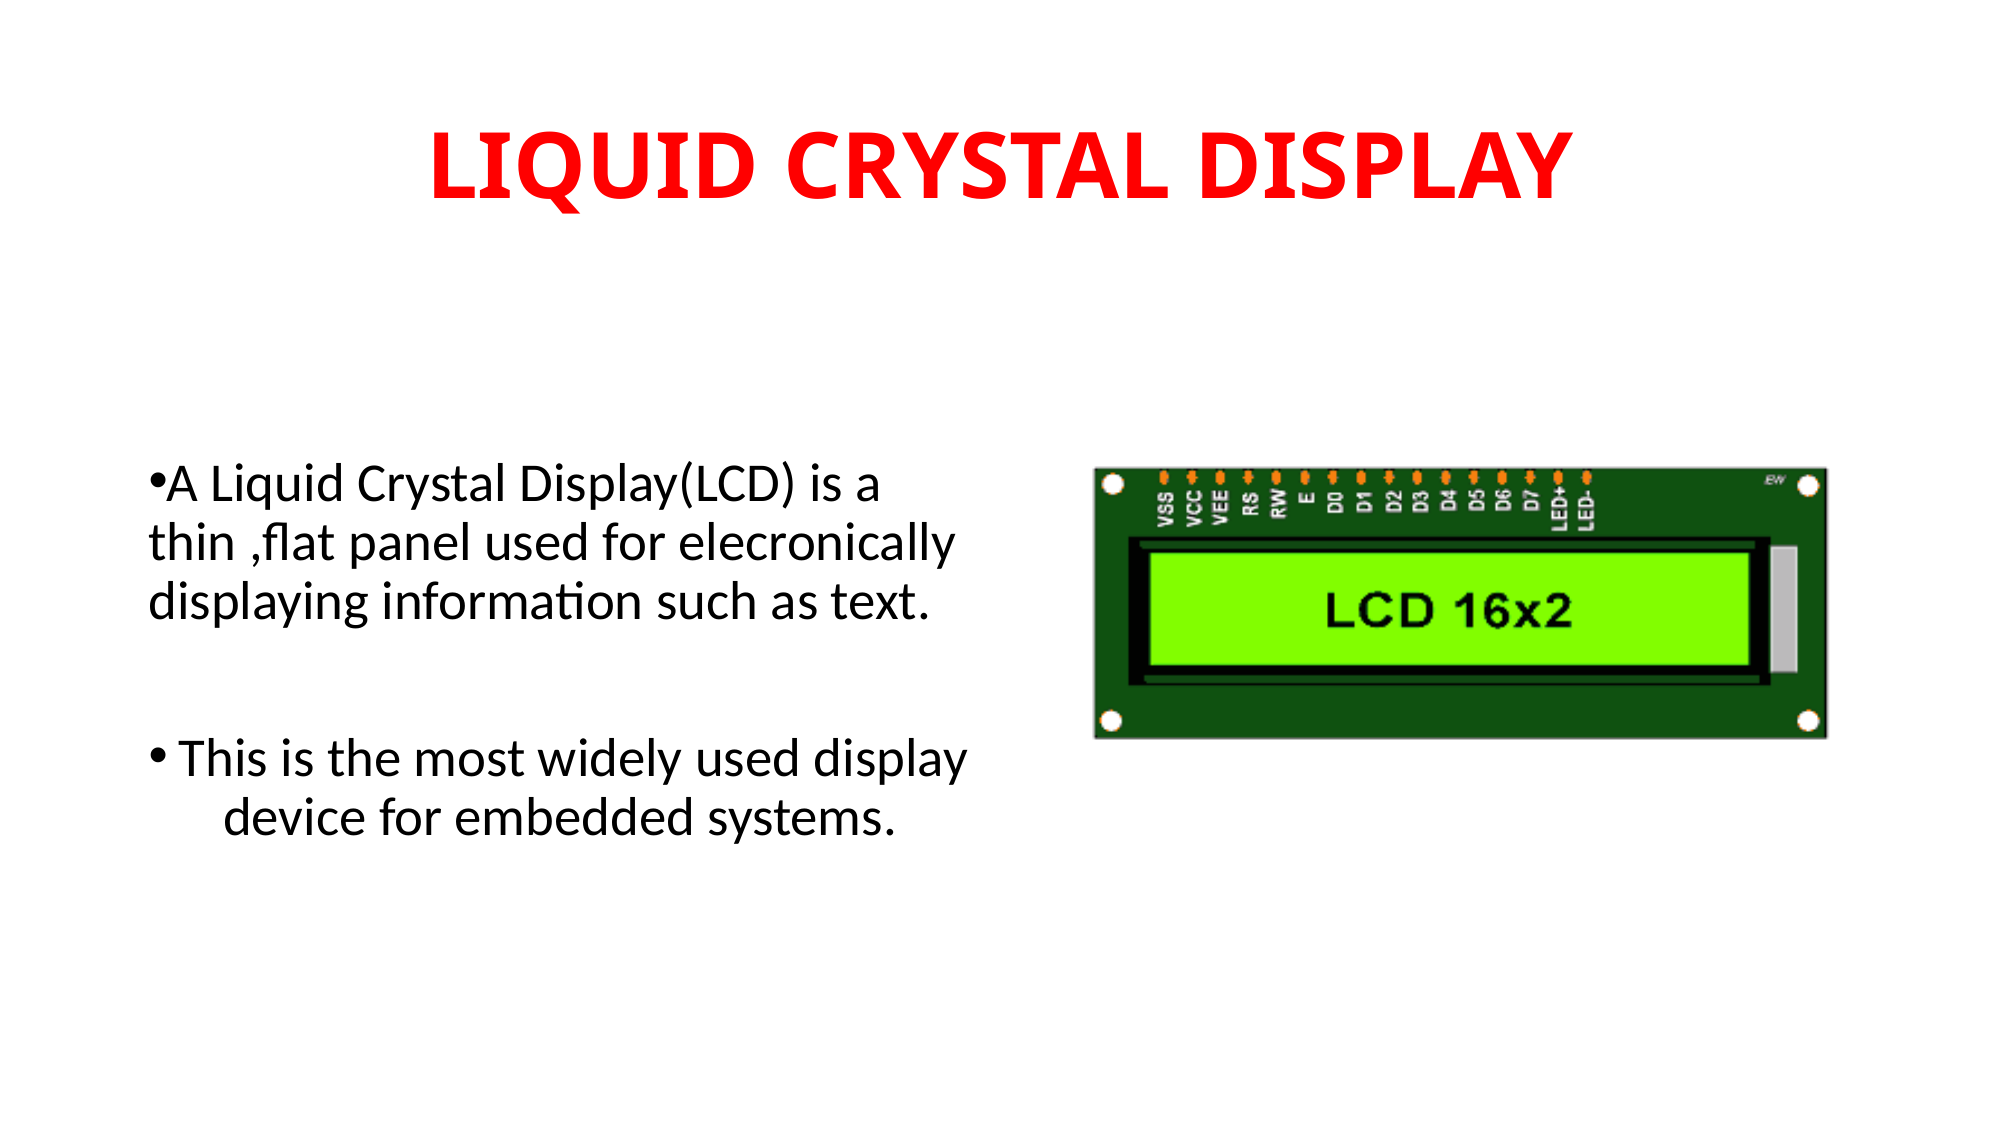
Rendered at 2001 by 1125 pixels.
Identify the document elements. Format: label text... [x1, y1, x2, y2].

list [1039, 446, 1914, 774]
list A Liquid Crystal Display(LCD) is a thin ,flat panel used for elecronically displaying information such as text. This is the most widely used display device for embedded systems. [133, 446, 984, 1051]
title LIQUID CRYSTAL DISPLAY [137, 59, 1863, 278]
